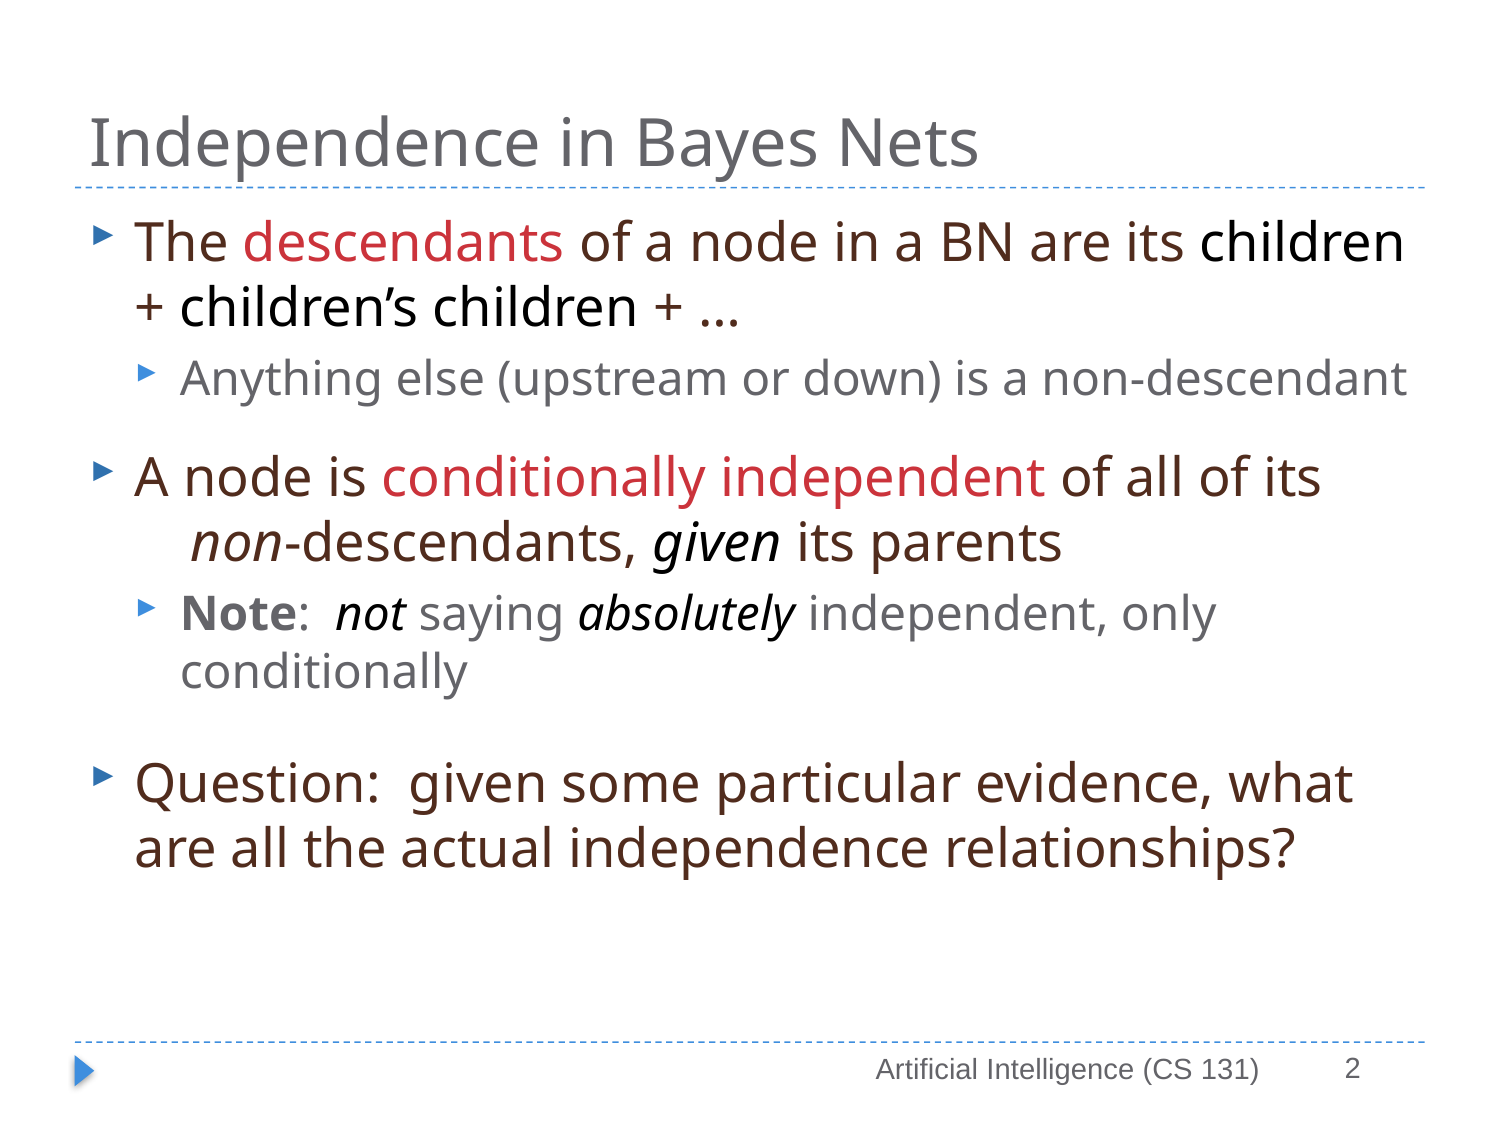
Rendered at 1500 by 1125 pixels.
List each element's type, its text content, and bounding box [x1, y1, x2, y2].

footer Artificial Intelligence (CS 131) [575, 1042, 1212, 1103]
slide_number 2 [1212, 1042, 1376, 1103]
title Independence in Bayes Nets [75, 24, 1425, 188]
list The descendants of a node in a BN are its children + children’s children + … Anything else (upstream or down) is a non-descendant A node is conditionally independent of all of its non-descendants, given its parents Note: not saying absolutely independent, only conditionally Question: given some particular evidence, what are all the actual independence relationships? [75, 200, 1425, 1010]
